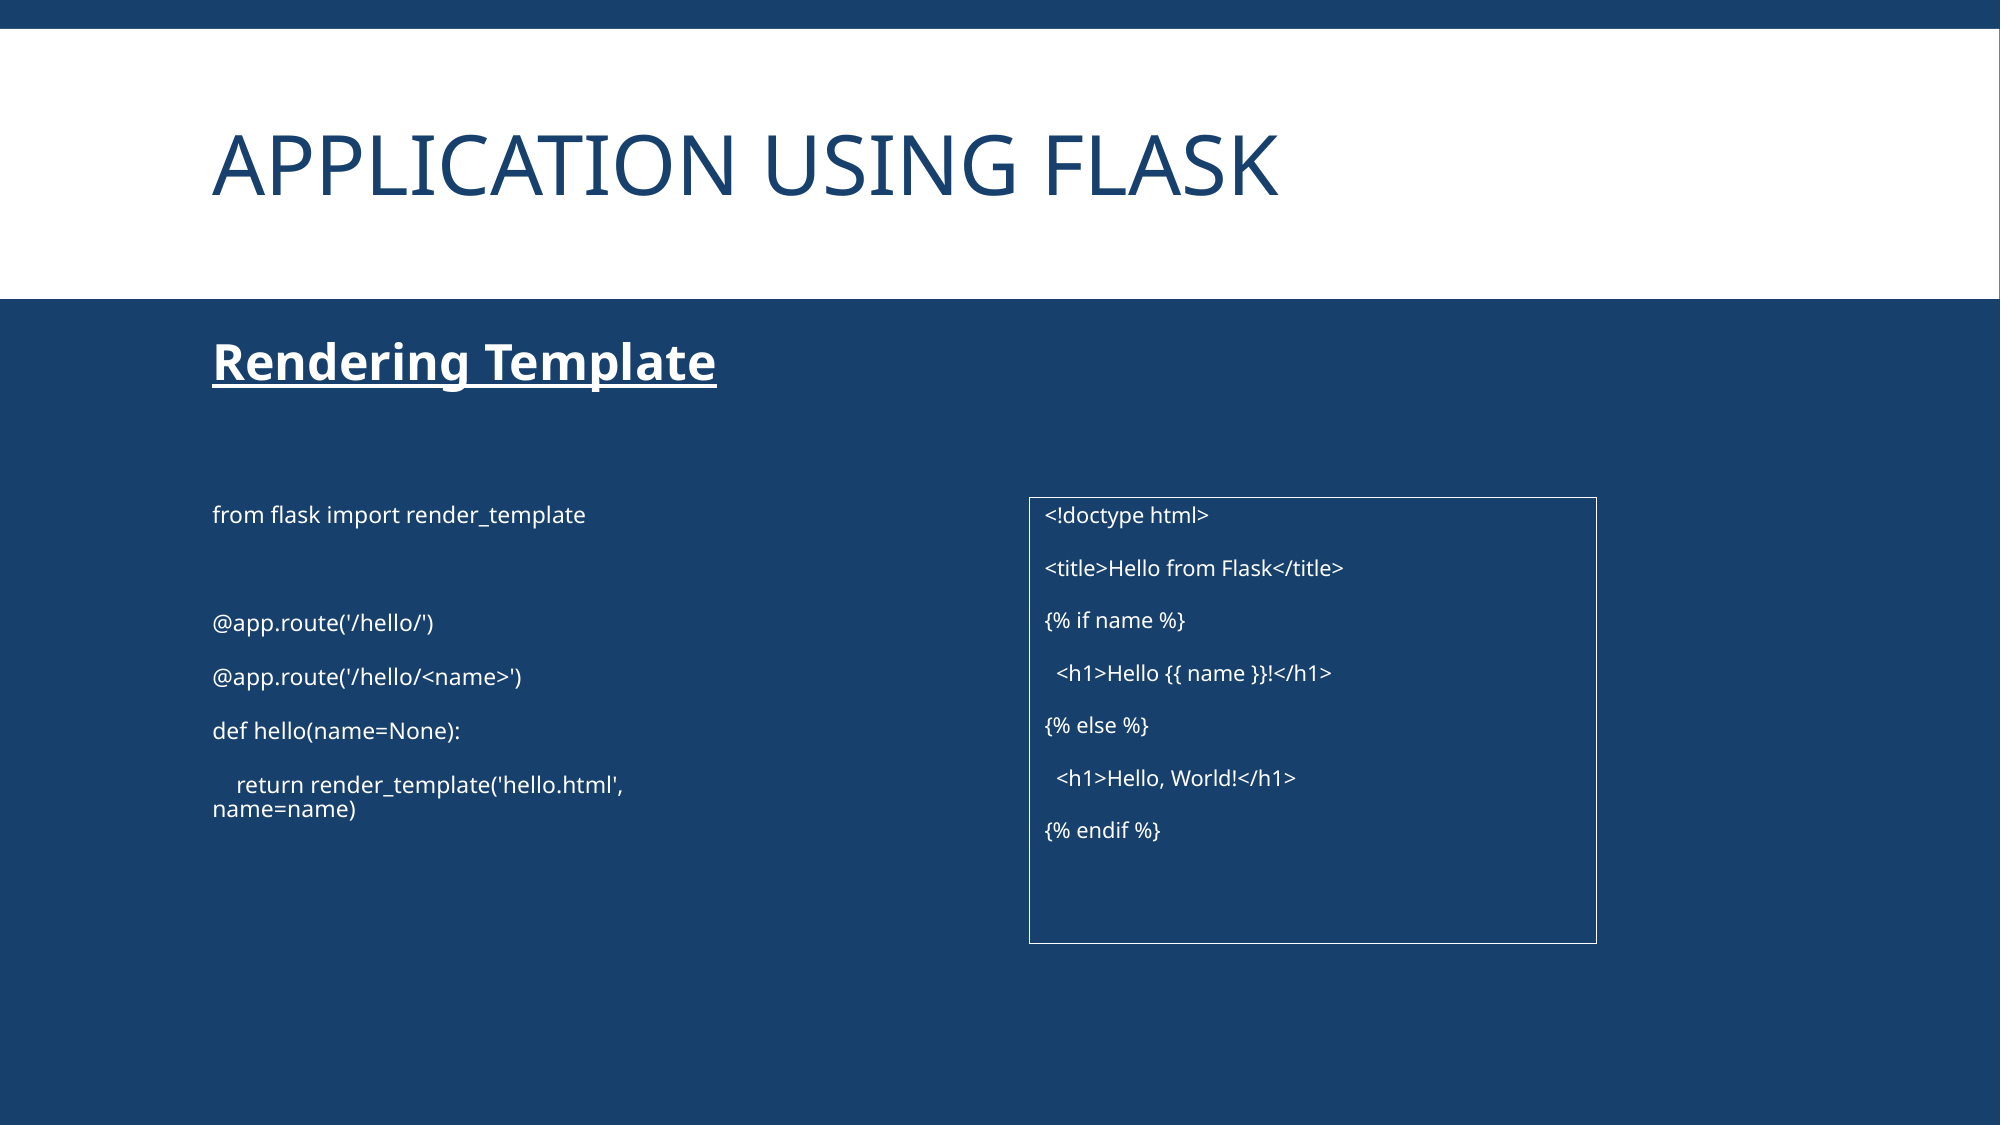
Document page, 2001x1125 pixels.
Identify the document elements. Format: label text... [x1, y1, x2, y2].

text_box <!doctype html> <title>Hello from Flask</title> {% if name %} <h1>Hello {{ name }}!</h1> {% else %} <h1>Hello, World!</h1> {% endif %} [1029, 497, 1597, 944]
title Application using flask [197, 46, 1803, 295]
list Rendering Template from flask import render_template @app.route('/hello/') @app.route('/hello/<name>') def hello(name=None): return render_template('hello.html', name=name) [197, 329, 764, 1112]
